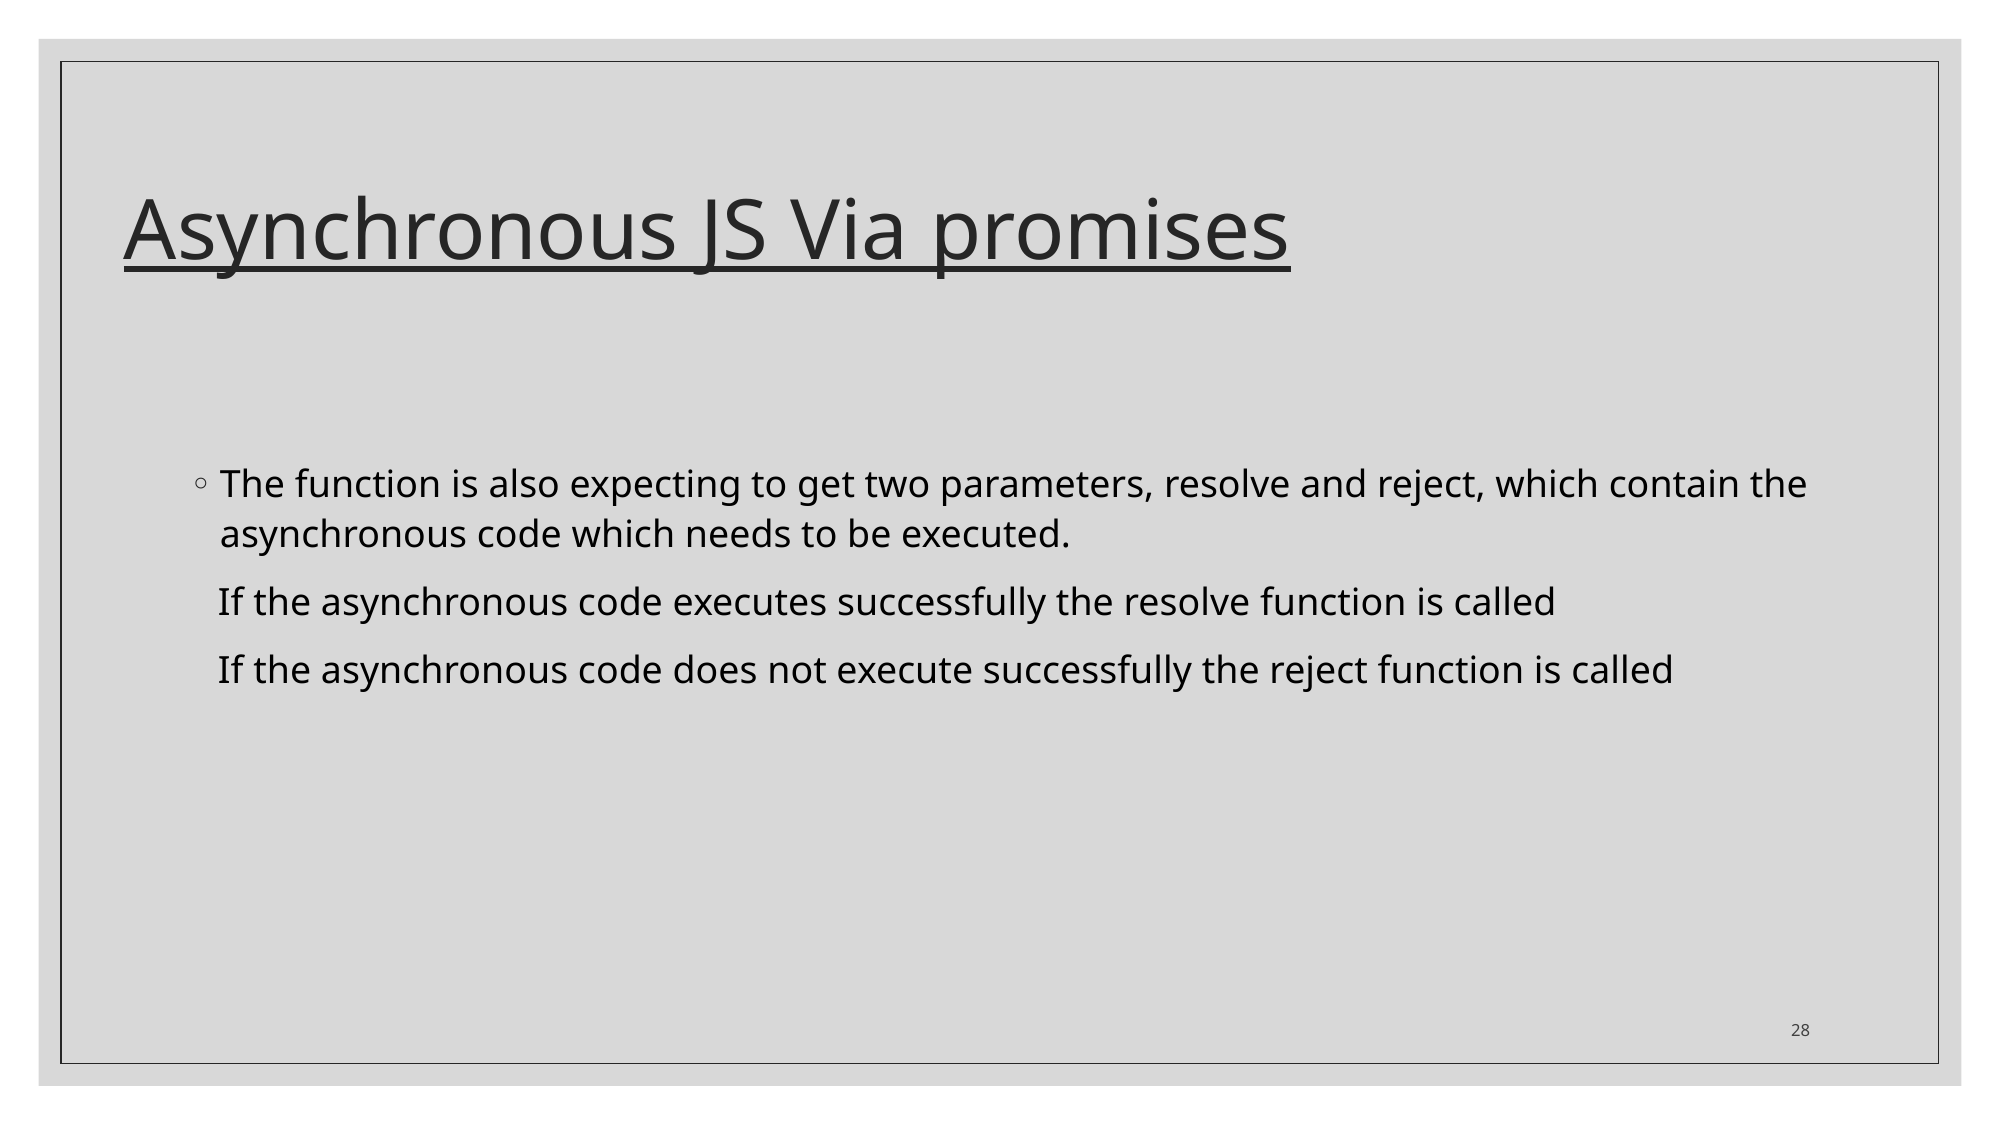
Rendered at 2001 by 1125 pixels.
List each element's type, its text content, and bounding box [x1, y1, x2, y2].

title Asynchronous JS Via promises [108, 120, 1592, 346]
list The function is also expecting to get two parameters, resolve and reject, which contain the asynchronous code which needs to be executed. If the asynchronous code executes successfully the resolve function is called If the asynchronous code does not execute successfully the reject function is called [174, 448, 1825, 967]
slide_number 28 [1687, 990, 1825, 1050]
